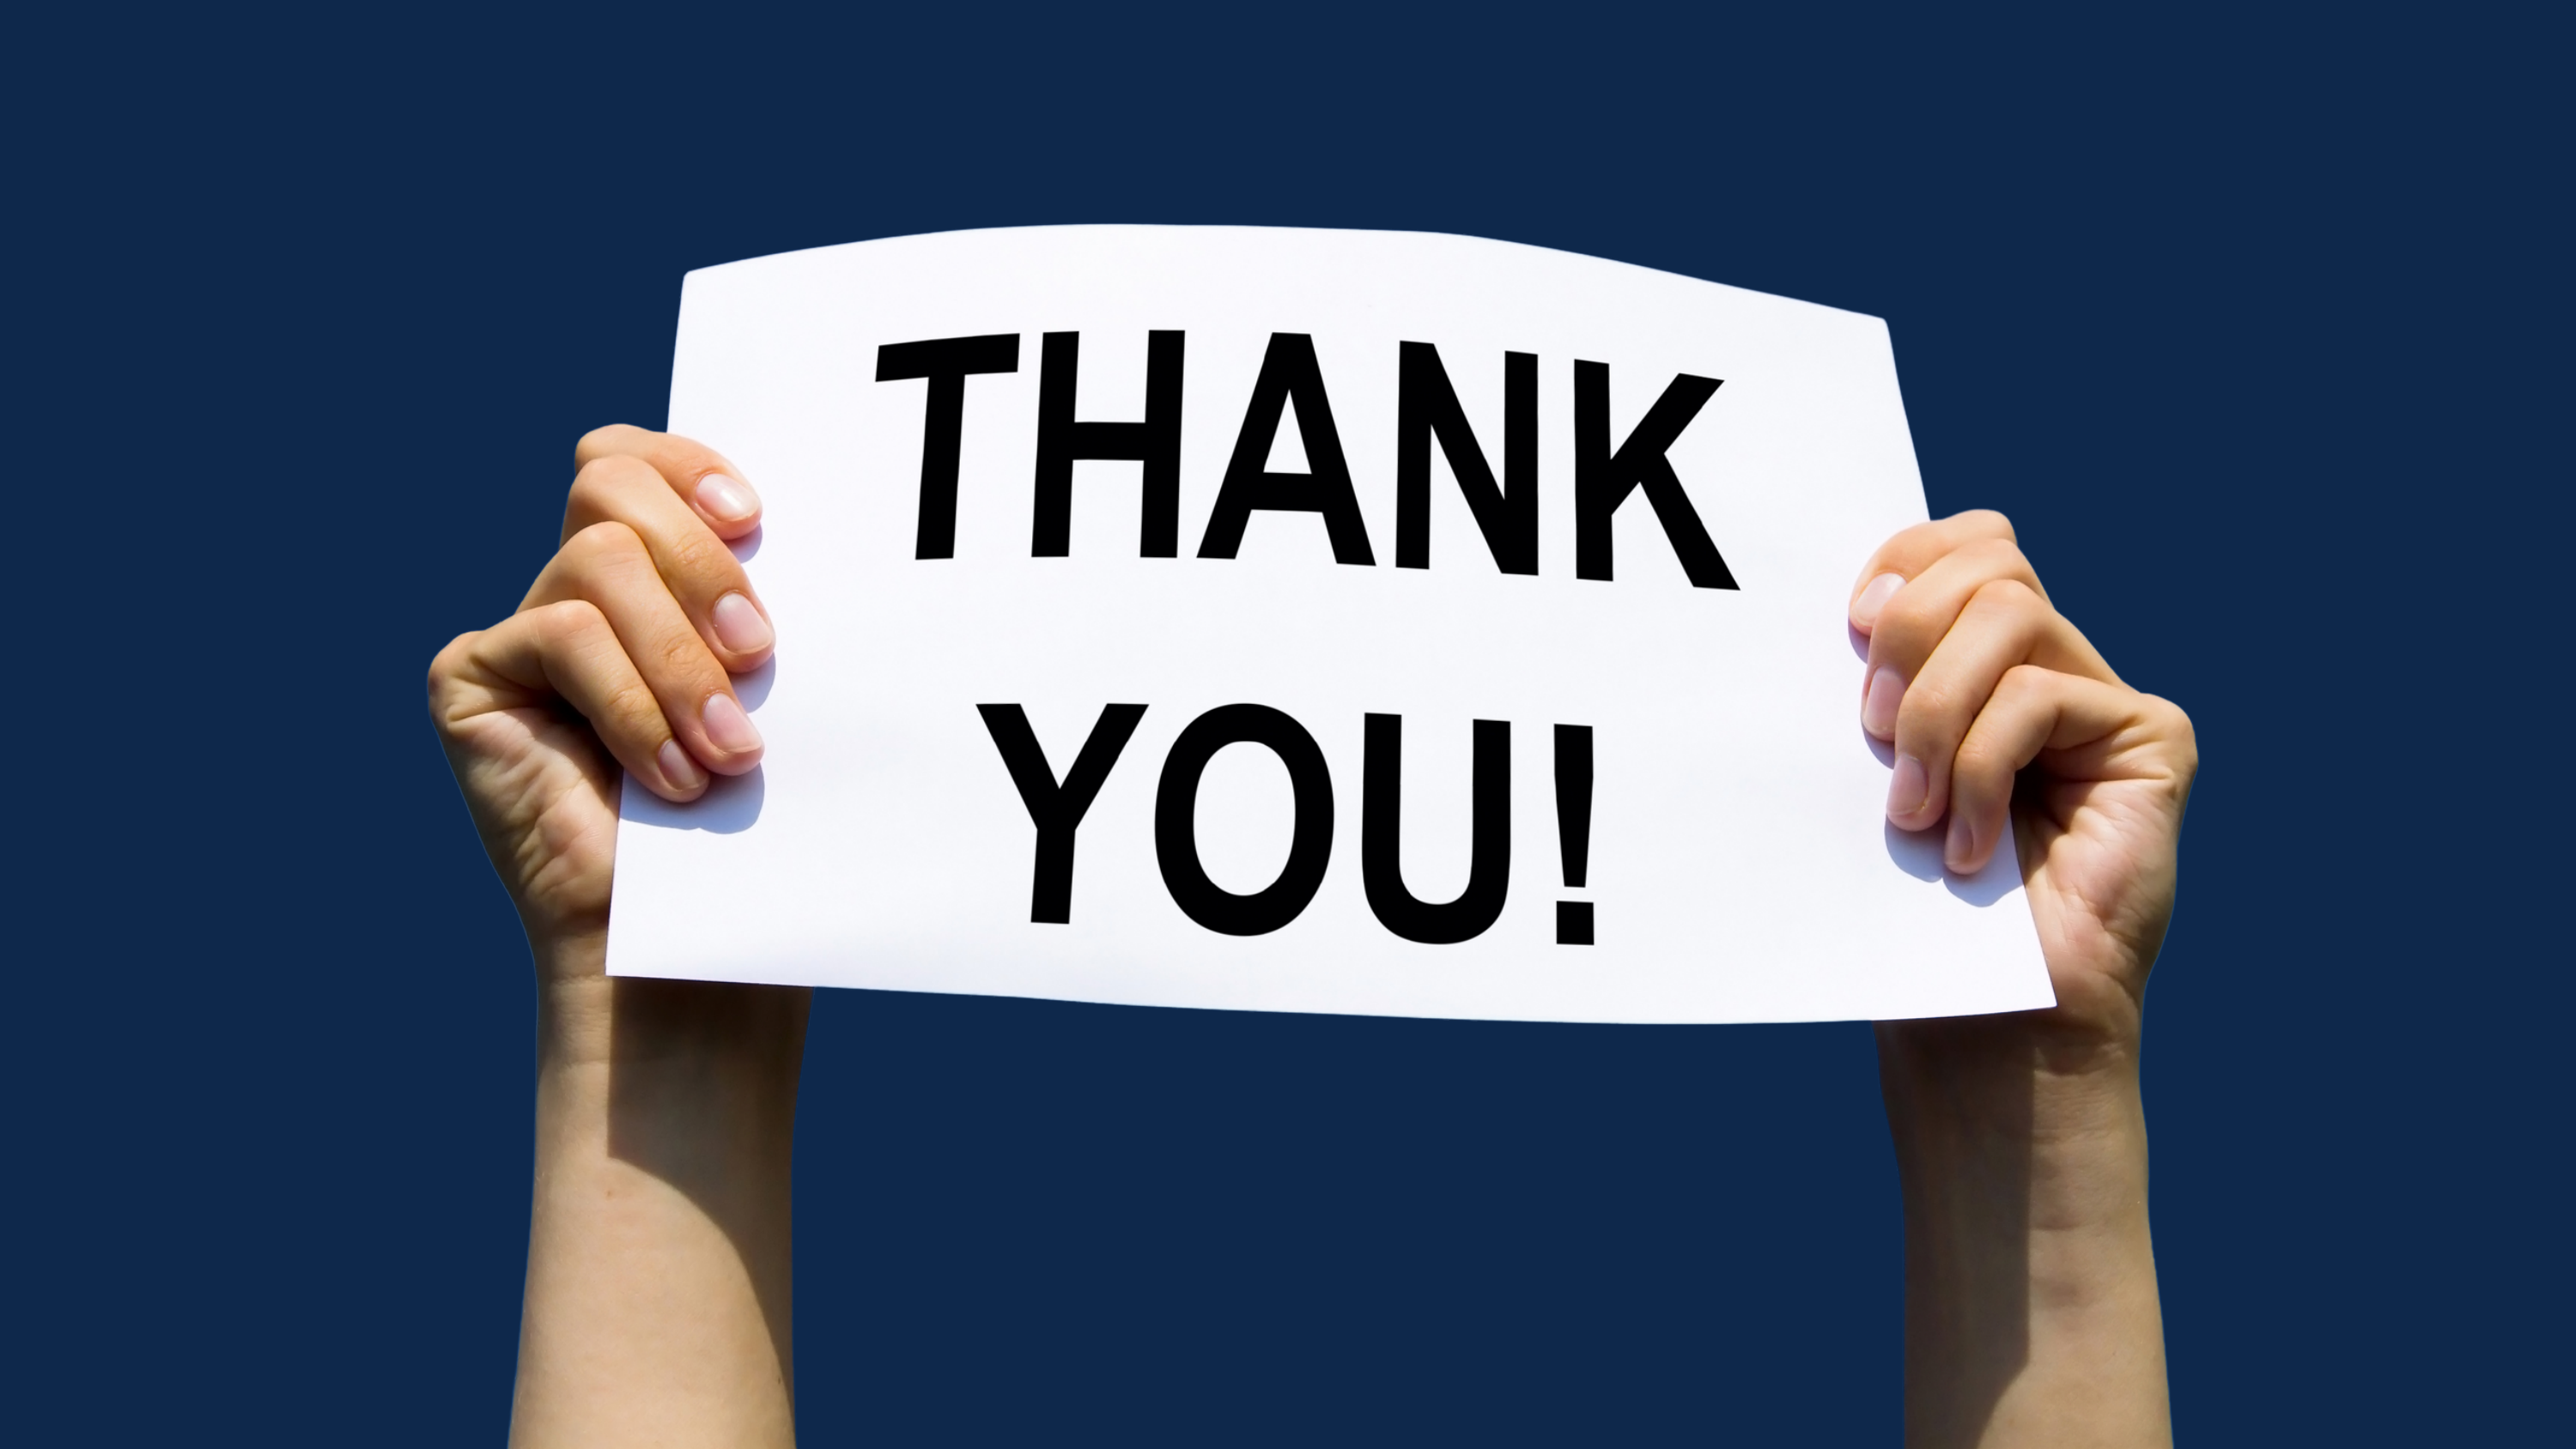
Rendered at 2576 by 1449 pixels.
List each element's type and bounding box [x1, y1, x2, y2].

text_box [97, 0, 2432, 1449]
